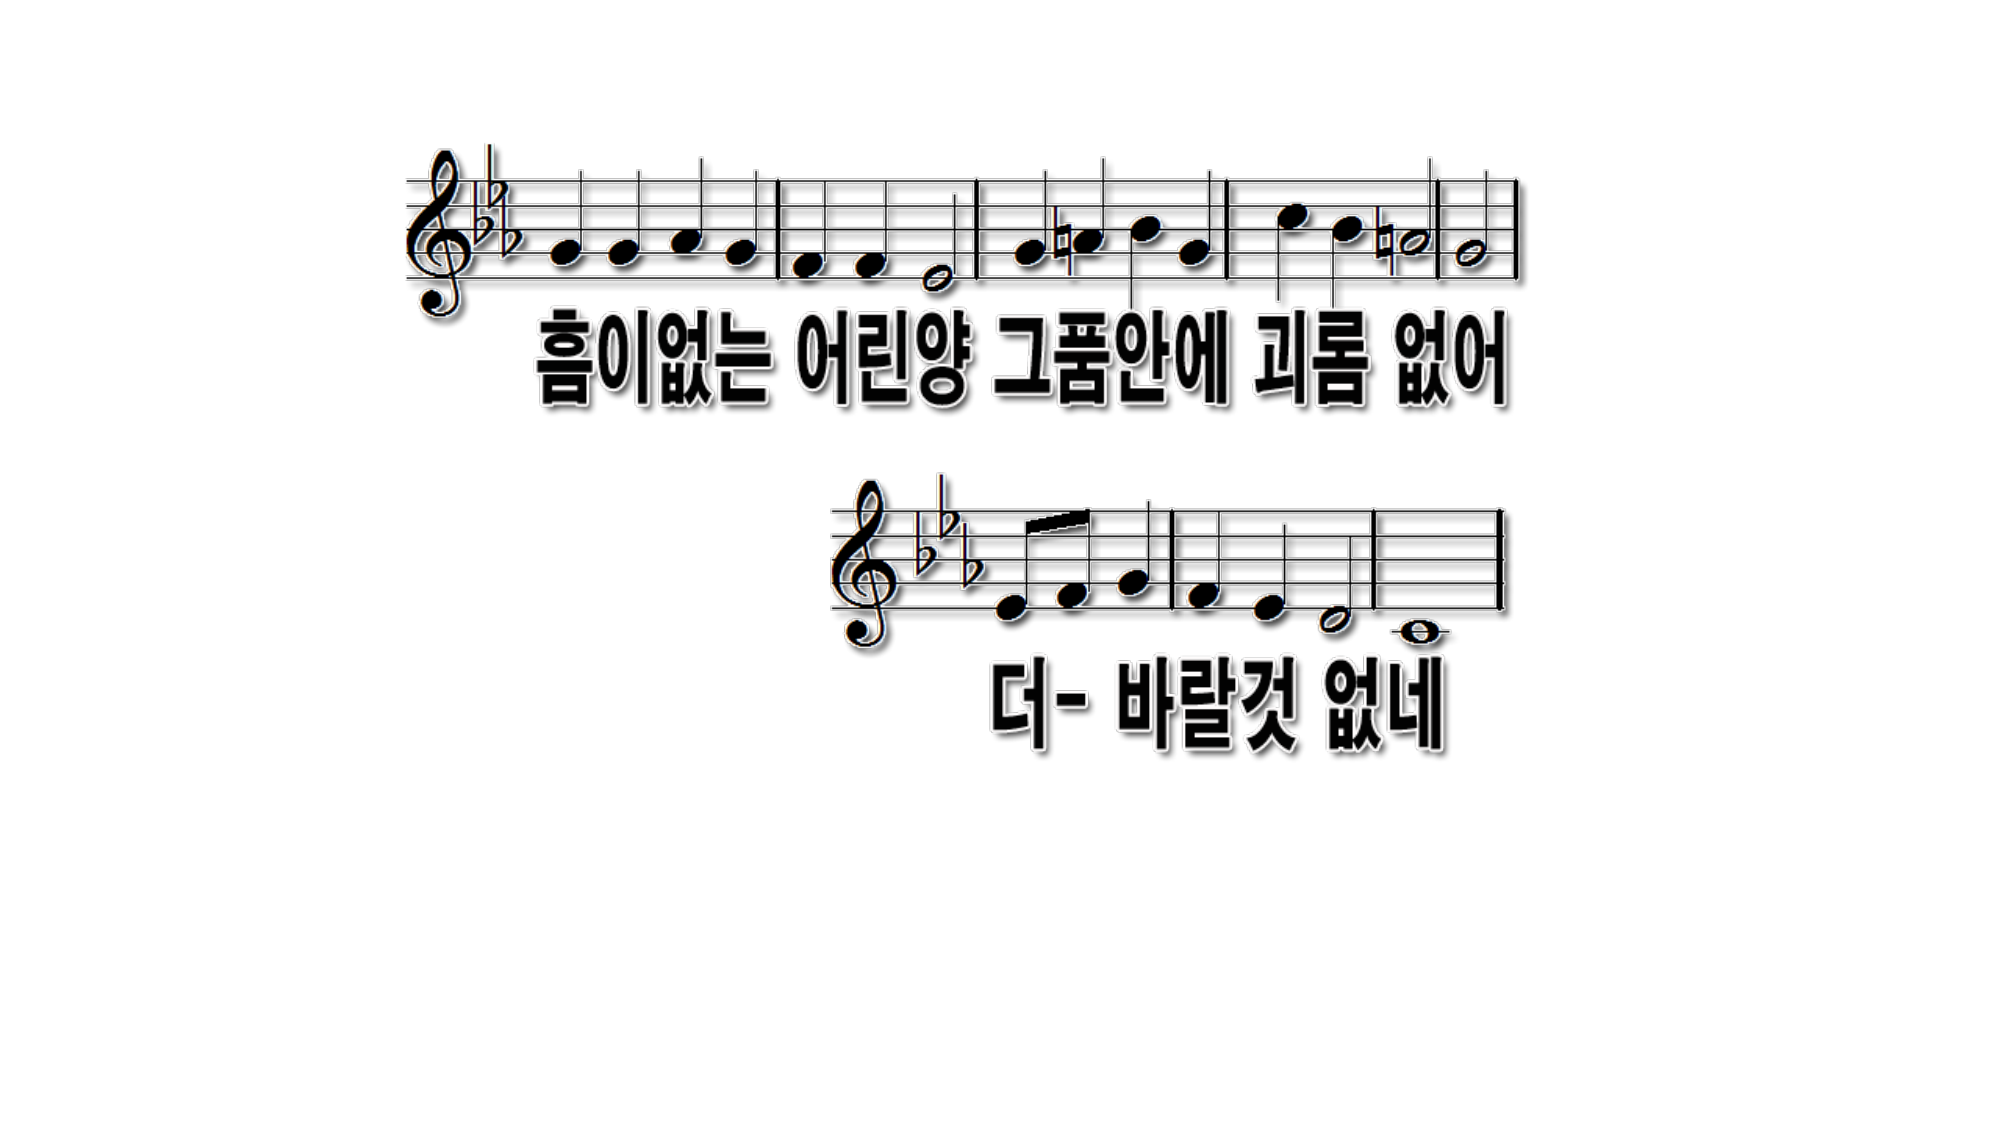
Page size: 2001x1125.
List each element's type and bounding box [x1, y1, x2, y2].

picture [249, 0, 1750, 938]
